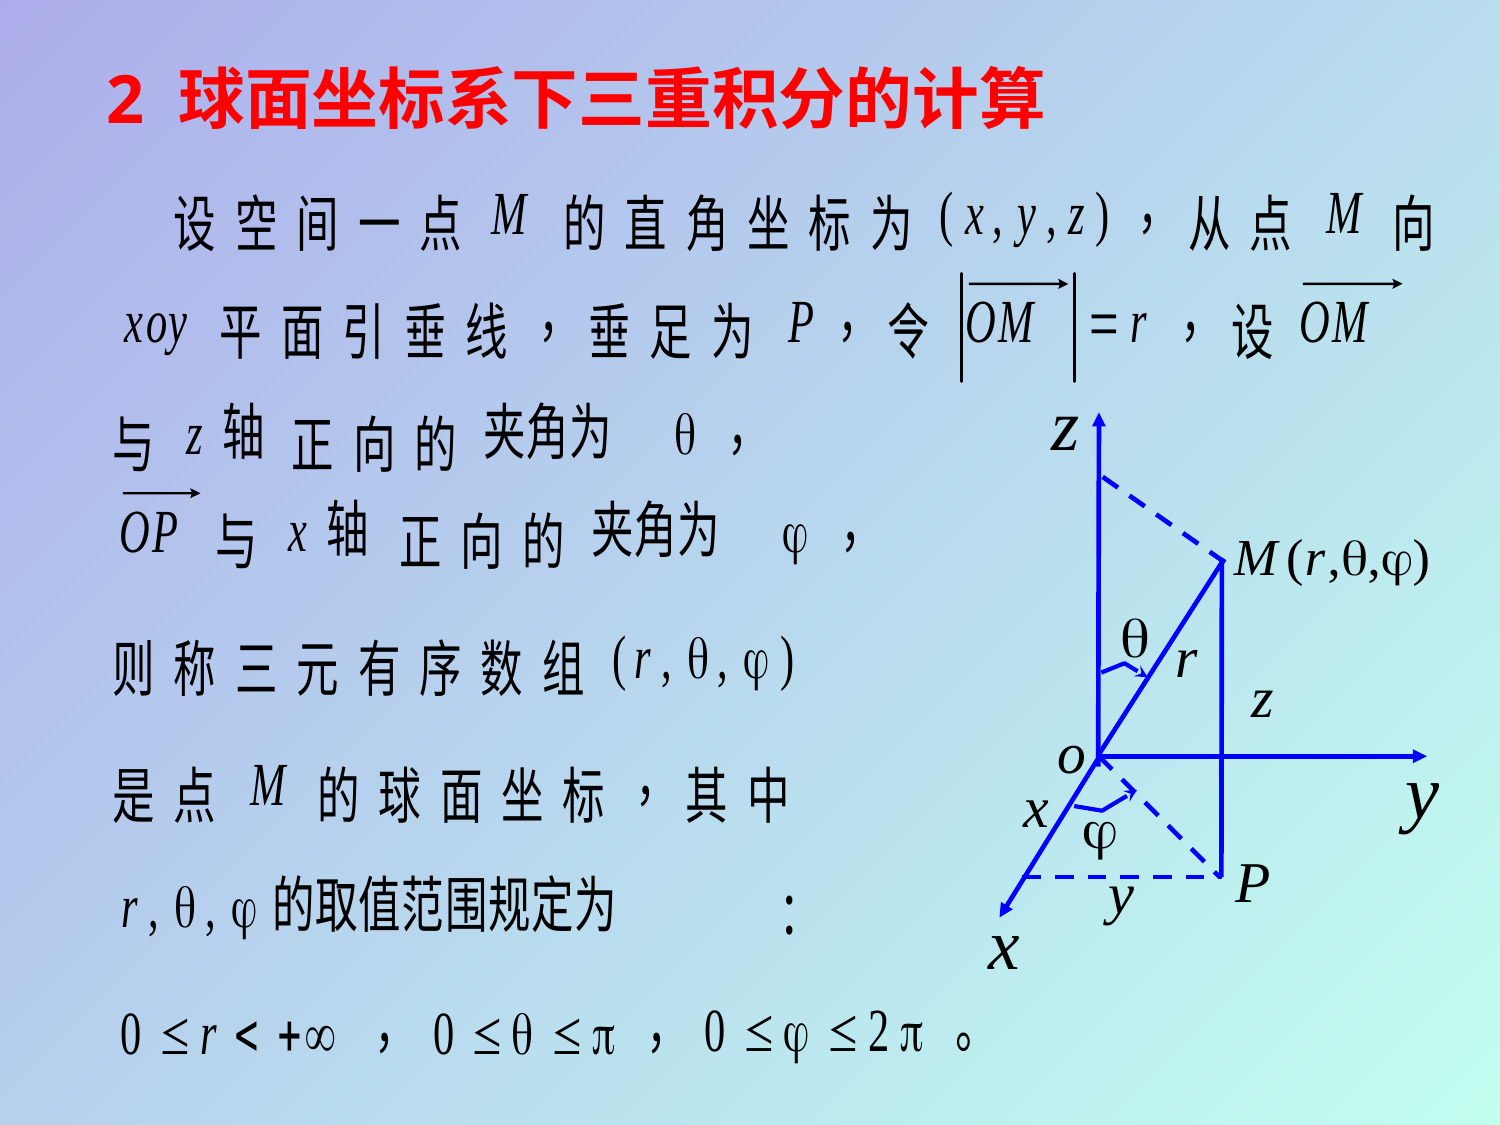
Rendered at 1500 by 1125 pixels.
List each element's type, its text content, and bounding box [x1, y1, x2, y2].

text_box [974, 402, 1458, 988]
text_box 2 球面坐标系下三重积分的计算 [74, 49, 1338, 145]
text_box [112, 173, 1500, 1125]
